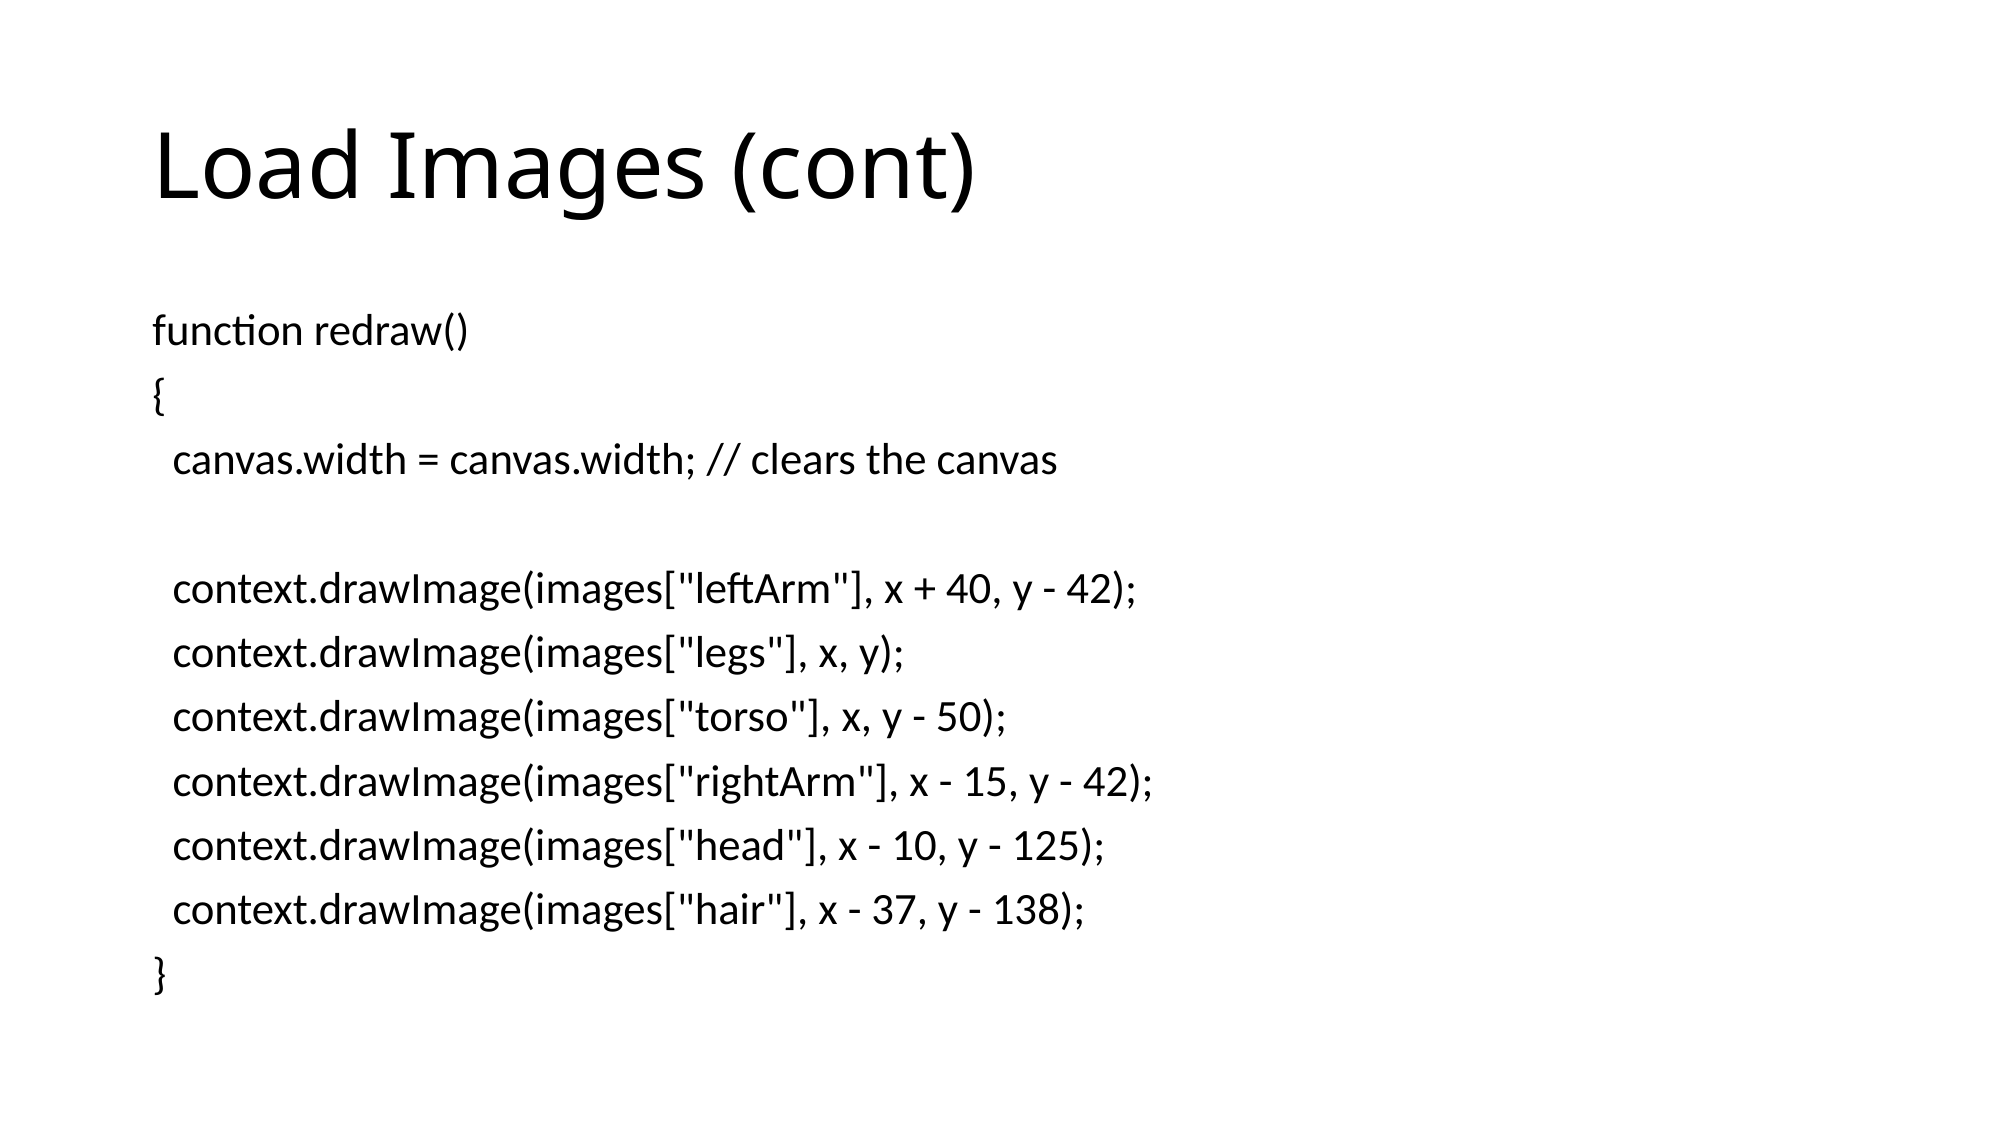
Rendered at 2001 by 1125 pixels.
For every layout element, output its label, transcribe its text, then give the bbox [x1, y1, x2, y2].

title Load Images (cont) [137, 59, 1863, 278]
list function redraw() { canvas.width = canvas.width; // clears the canvas context.drawImage(images["leftArm"], x + 40, y - 42); context.drawImage(images["legs"], x, y); context.drawImage(images["torso"], x, y - 50); context.drawImage(images["rightArm"], x - 15, y - 42); context.drawImage(images["head"], x - 10, y - 125); context.drawImage(images["hair"], x - 37, y - 138); } [137, 299, 1863, 1014]
